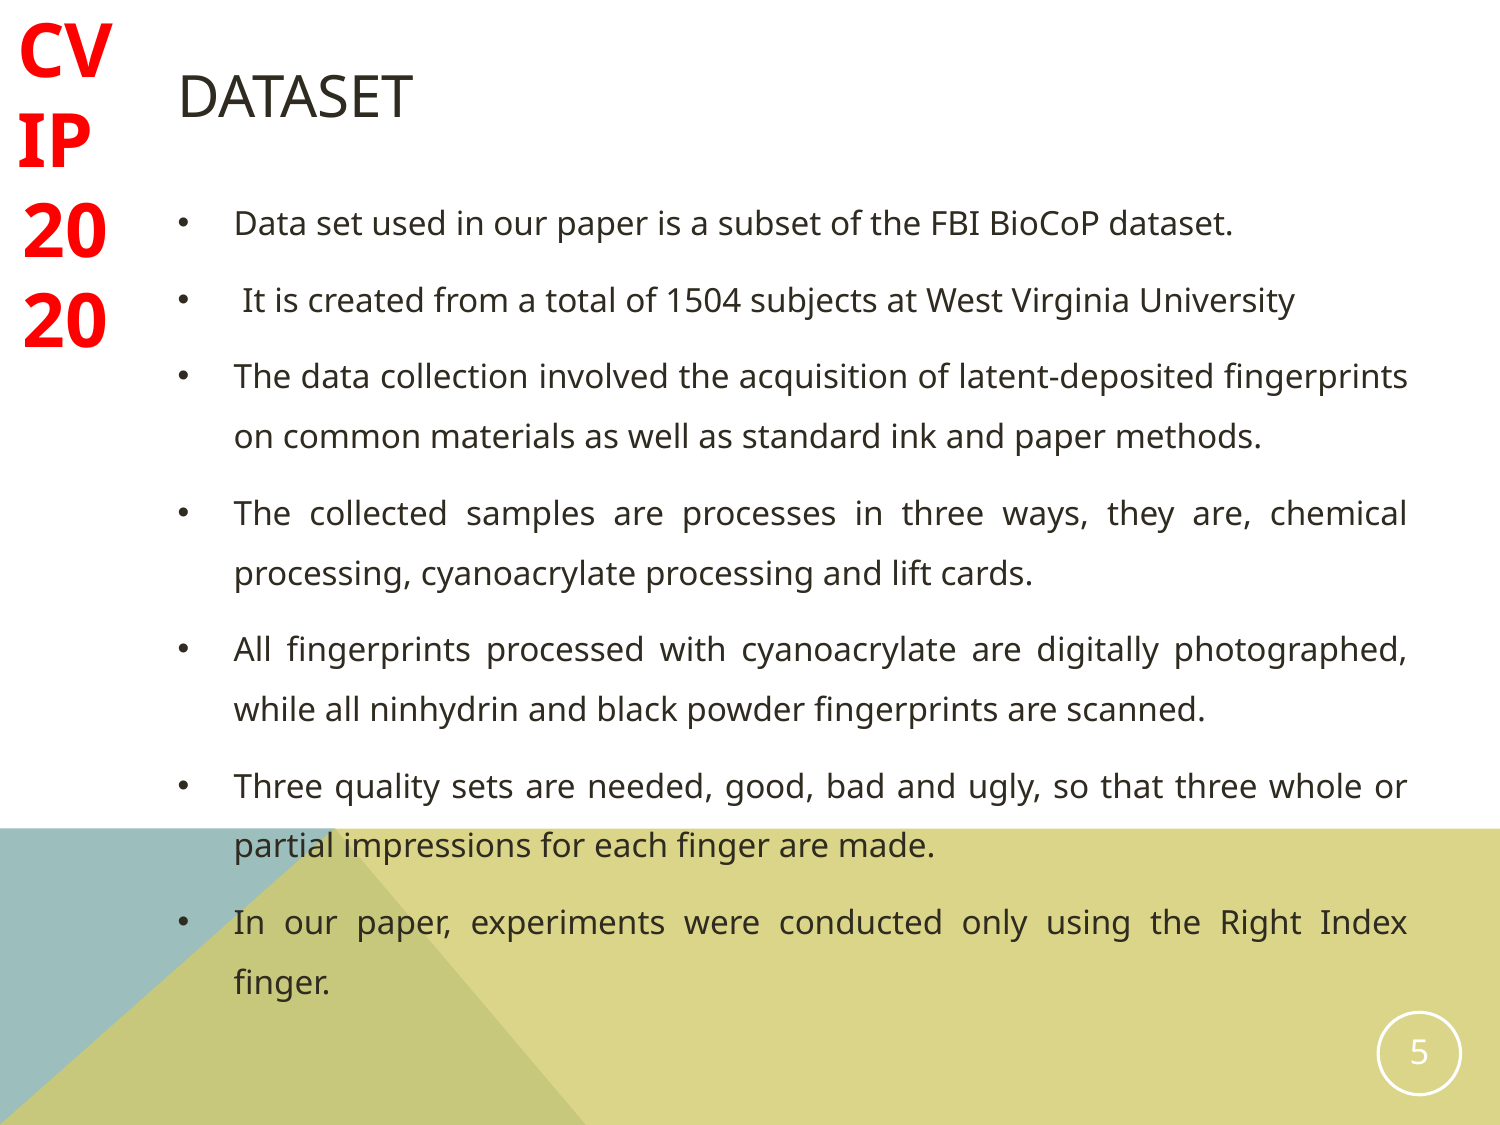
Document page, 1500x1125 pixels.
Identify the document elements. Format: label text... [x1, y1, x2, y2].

title Dataset [162, 0, 1425, 174]
slide_number 5 [1376, 1010, 1463, 1097]
list Data set used in our paper is a subset of the FBI BioCoP dataset. It is created from a total of 1504 subjects at West Virginia University The data collection involved the acquisition of latent-deposited fingerprints on common materials as well as standard ink and paper methods. The collected samples are processes in three ways, they are, chemical processing, cyanoacrylate processing and lift cards. All fingerprints processed with cyanoacrylate are digitally photographed, while all ninhydrin and black powder fingerprints are scanned. Three quality sets are needed, good, bad and ugly, so that three whole or partial impressions for each finger are made. In our paper, experiments were conducted only using the Right Index finger. [162, 174, 1425, 1100]
text_box CVIP 2020 [0, 0, 131, 370]
